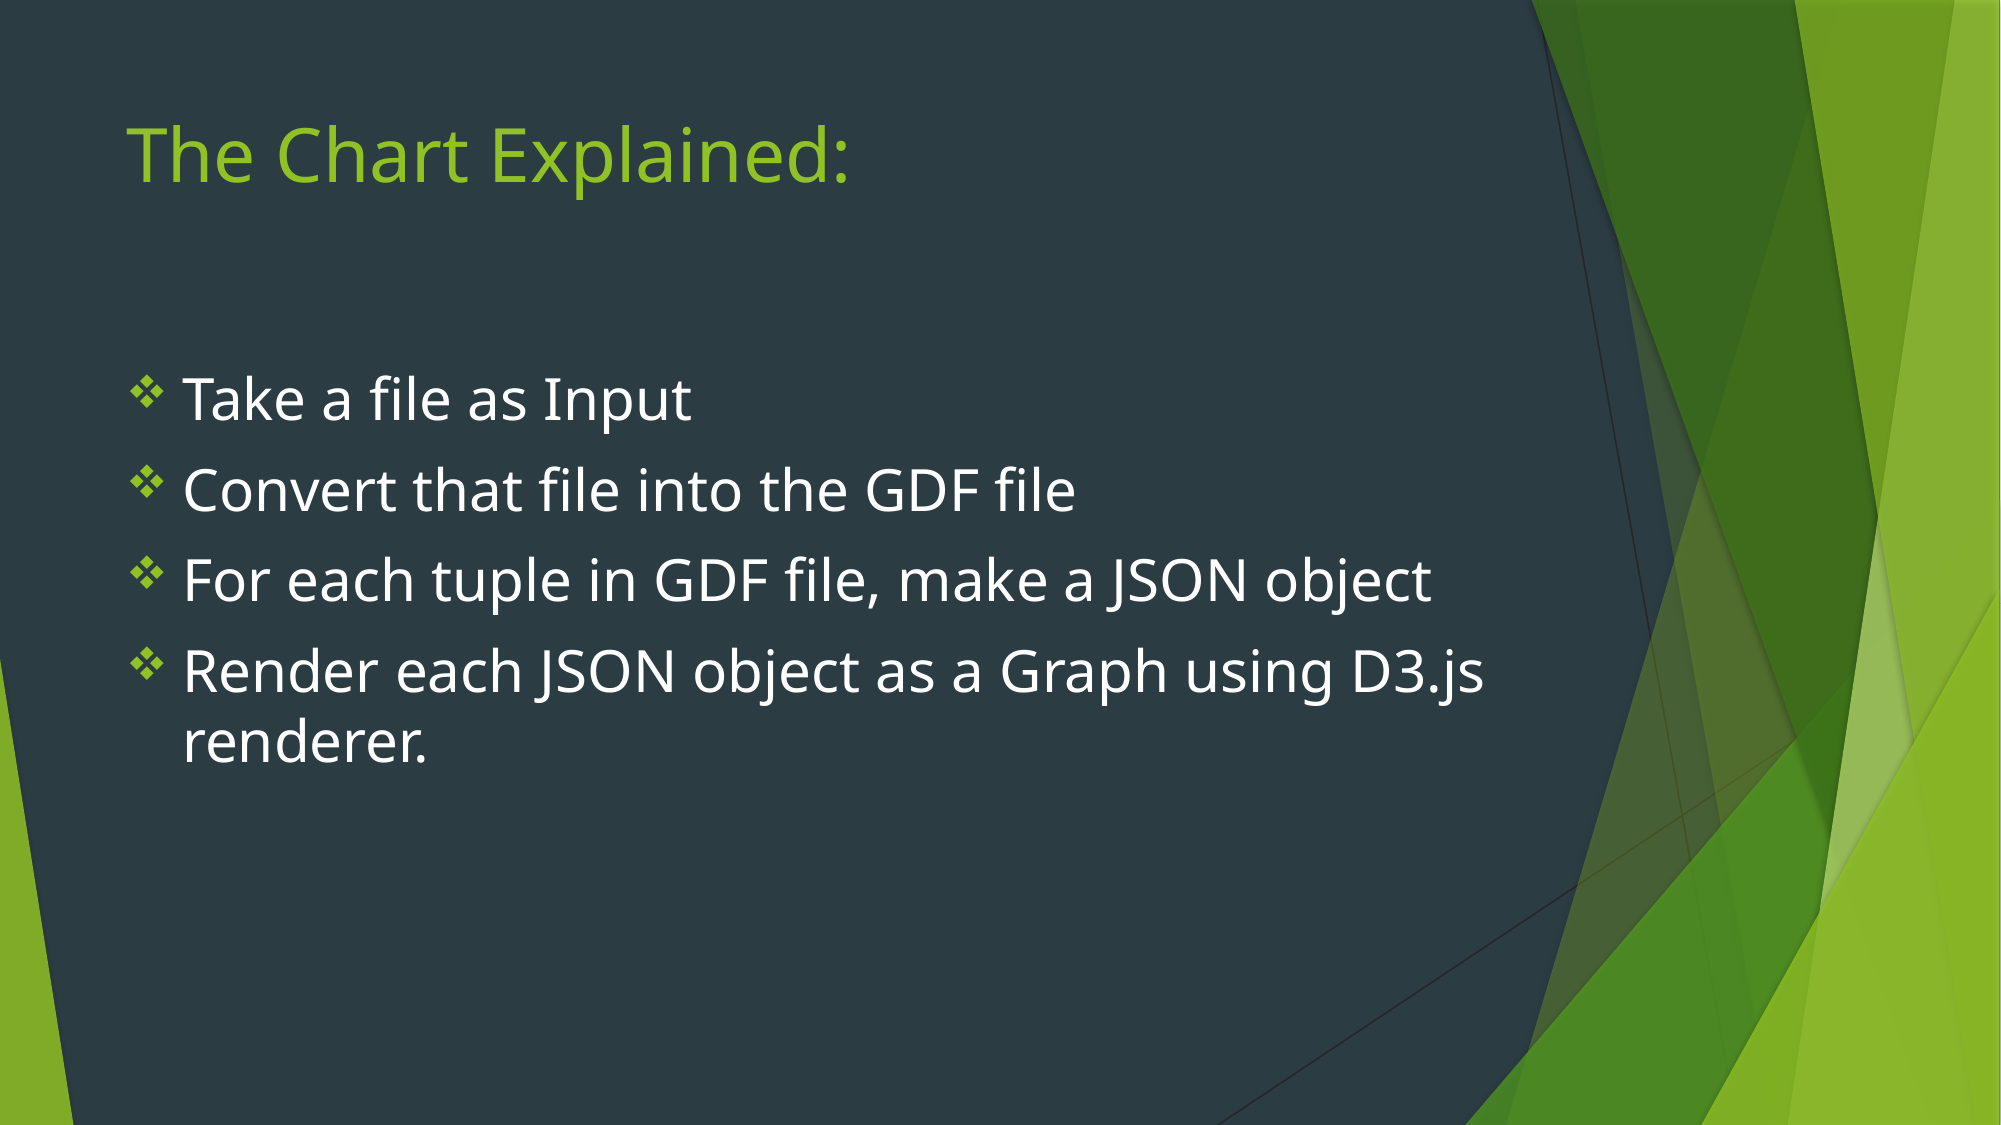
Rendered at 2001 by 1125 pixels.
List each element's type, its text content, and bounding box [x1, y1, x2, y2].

title The Chart Explained: [111, 99, 1522, 317]
list Take a file as Input Convert that file into the GDF file For each tuple in GDF file, make a JSON object Render each JSON object as a Graph using D3.js renderer. [111, 354, 1522, 992]
